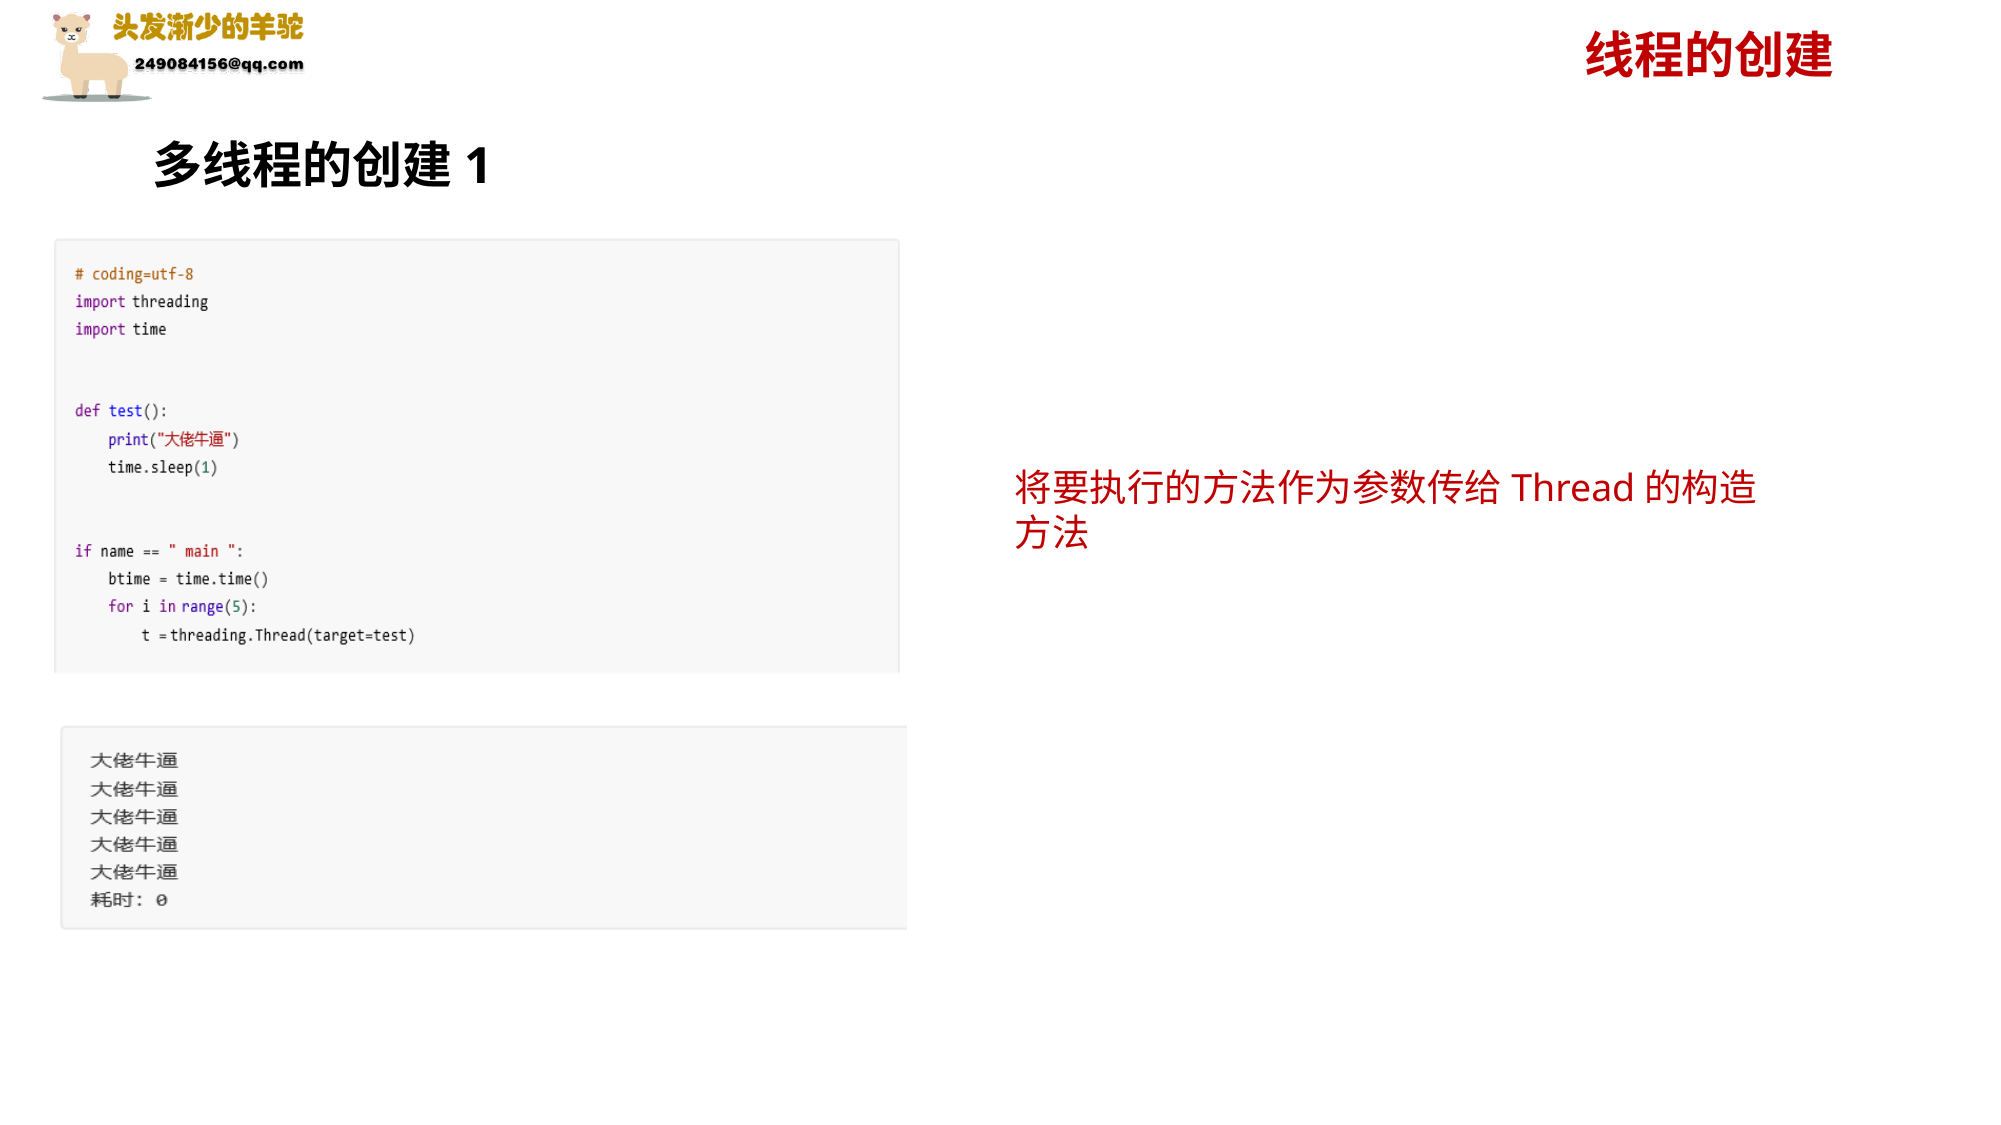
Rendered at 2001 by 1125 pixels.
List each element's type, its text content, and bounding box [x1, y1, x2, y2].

picture [47, 714, 907, 946]
list 将要执行的方法作为参数传给Thread的构造方法 [999, 183, 1810, 836]
list 线程的创建 [587, 23, 1850, 94]
picture [49, 232, 909, 681]
picture [37, 2, 330, 112]
list 多线程的创建1 [137, 95, 1850, 199]
